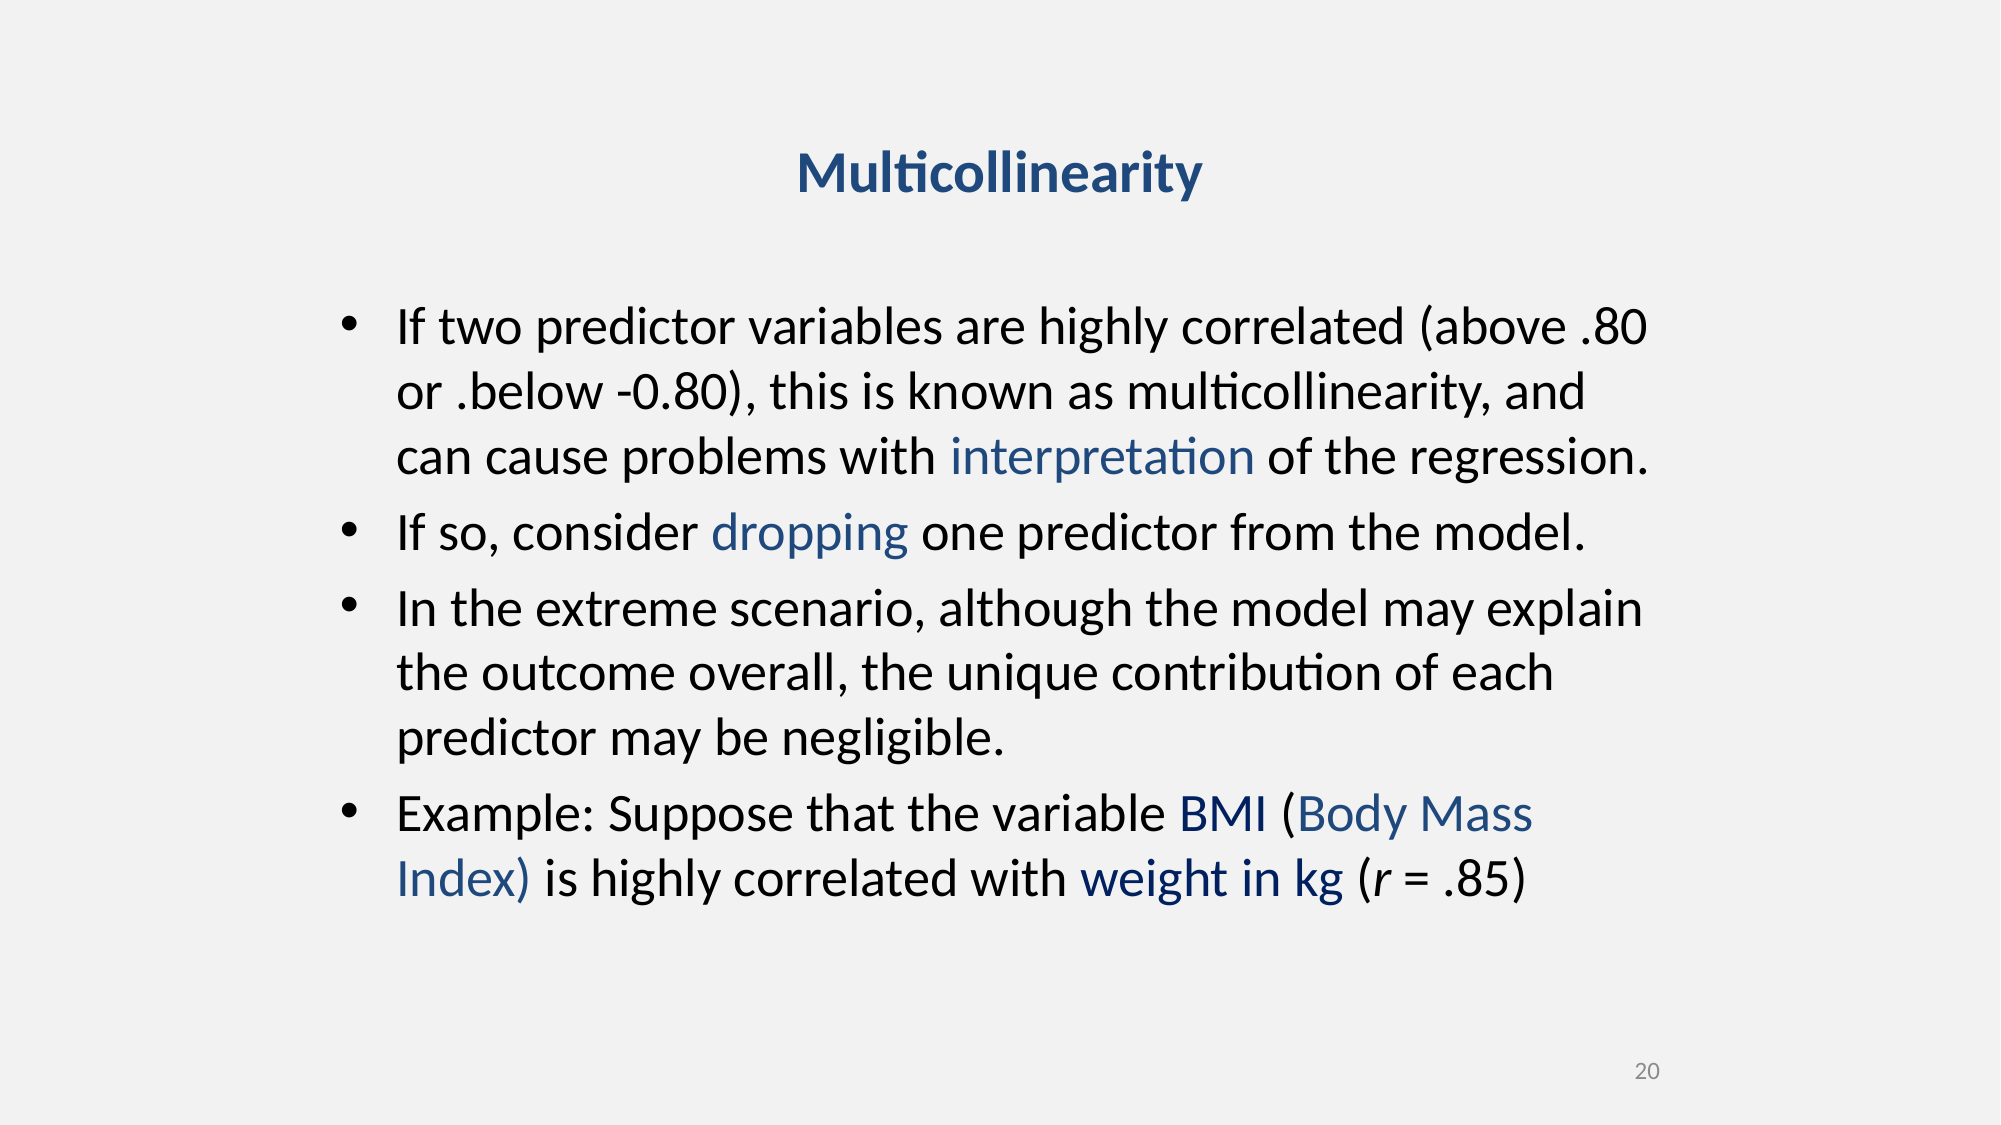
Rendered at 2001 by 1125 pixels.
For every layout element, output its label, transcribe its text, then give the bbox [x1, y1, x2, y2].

slide_number 20 [1325, 1039, 1675, 1100]
title Multicollinearity [324, 125, 1675, 212]
list If two predictor variables are highly correlated (above .80 or .below -0.80), this is known as multicollinearity, and can cause problems with interpretation of the regression. If so, consider dropping one predictor from the model. In the extreme scenario, although the model may explain the outcome overall, the unique contribution of each predictor may be negligible. Example: Suppose that the variable BMI (Body Mass Index) is highly correlated with weight in kg (r = .85) [324, 283, 1675, 983]
